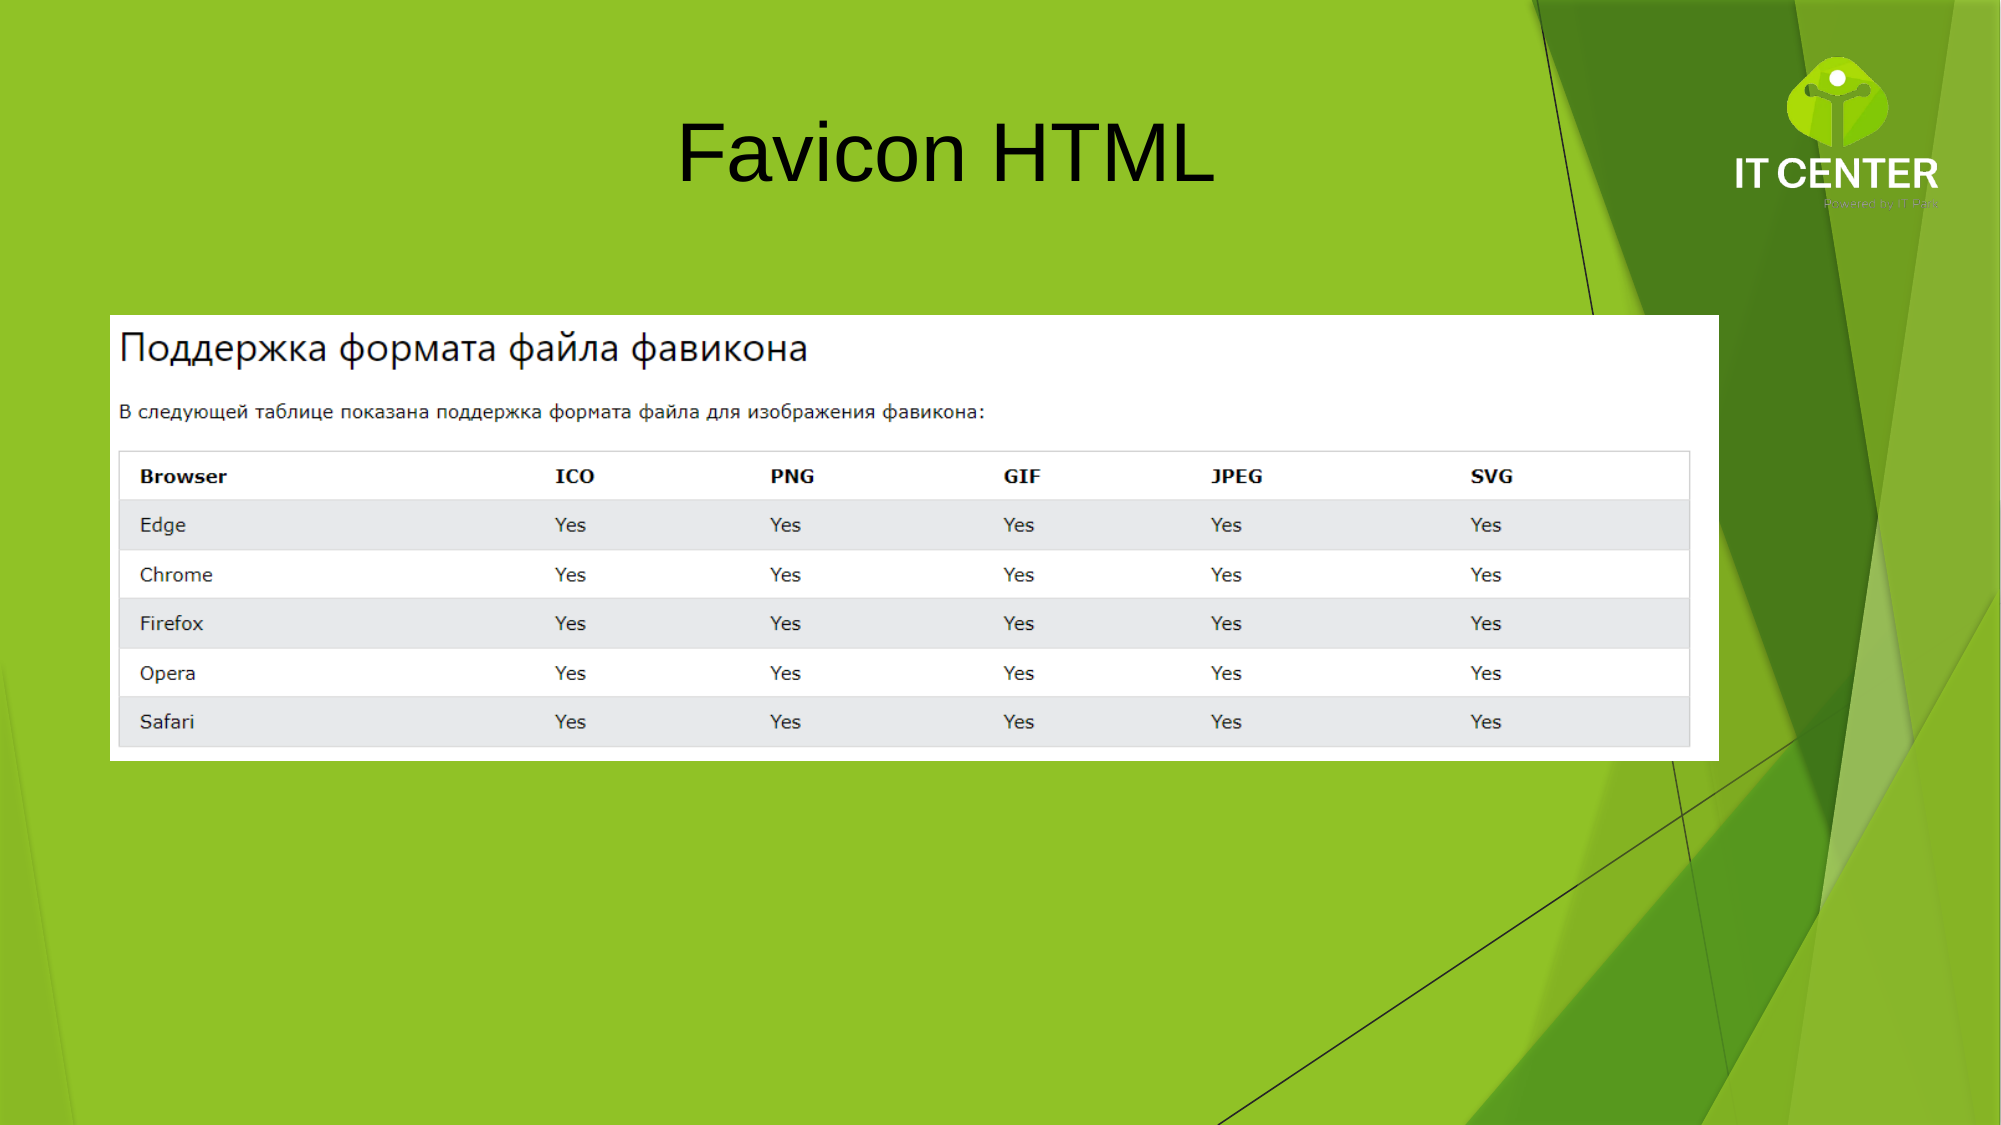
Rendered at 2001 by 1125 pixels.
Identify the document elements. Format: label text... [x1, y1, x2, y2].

picture [109, 314, 1720, 761]
picture [1684, 32, 2000, 237]
text_box Favicon HTML [661, 82, 1354, 213]
